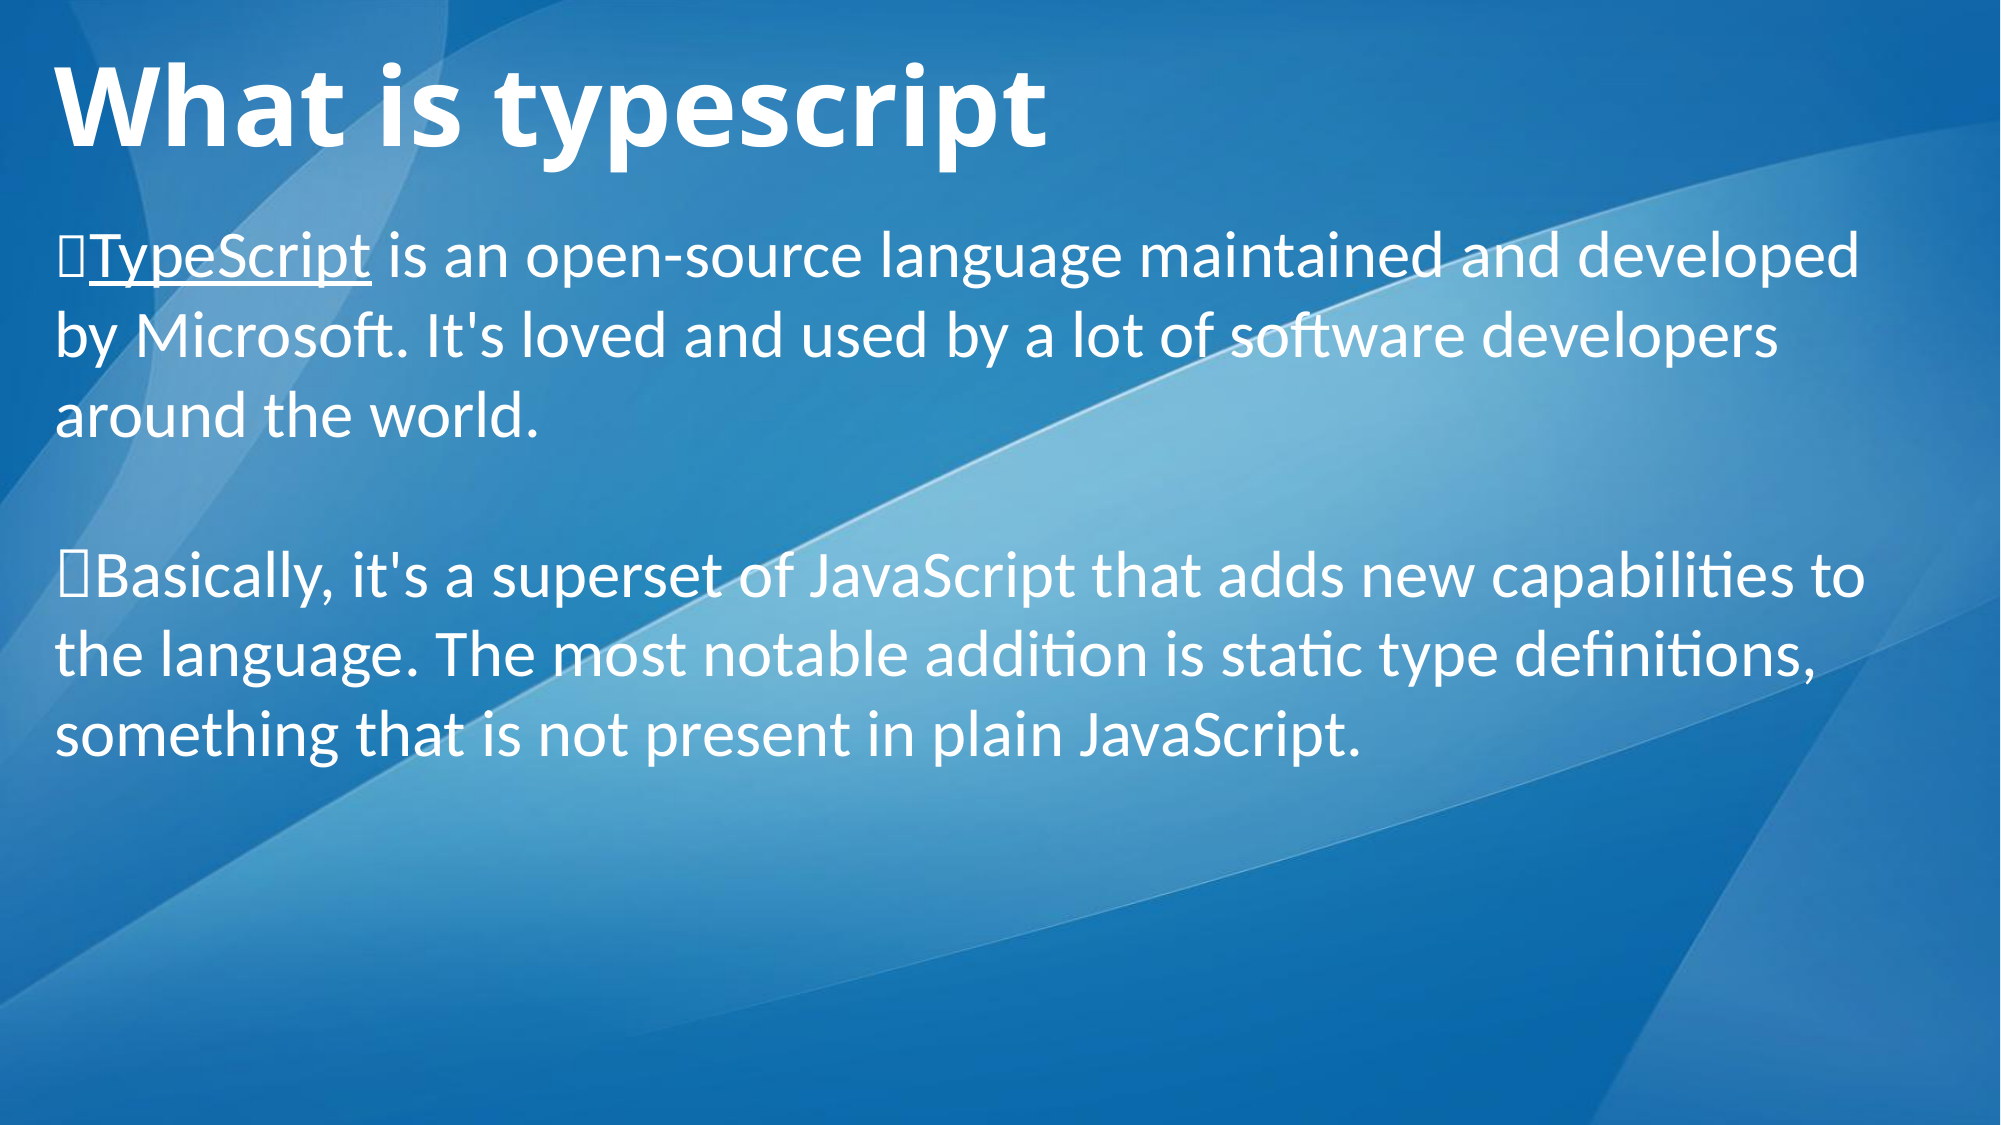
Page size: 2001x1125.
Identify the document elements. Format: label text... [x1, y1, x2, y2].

title What is typescript [39, 43, 1421, 178]
text_box TypeScript is an open-source language maintained and developed by Microsoft. It's loved and used by a lot of software developers around the world. Basically, it's a superset of JavaScript that adds new capabilities to the language. The most notable addition is static type definitions, something that is not present in plain JavaScript. [39, 203, 1887, 848]
picture [0, 0, 2001, 1125]
